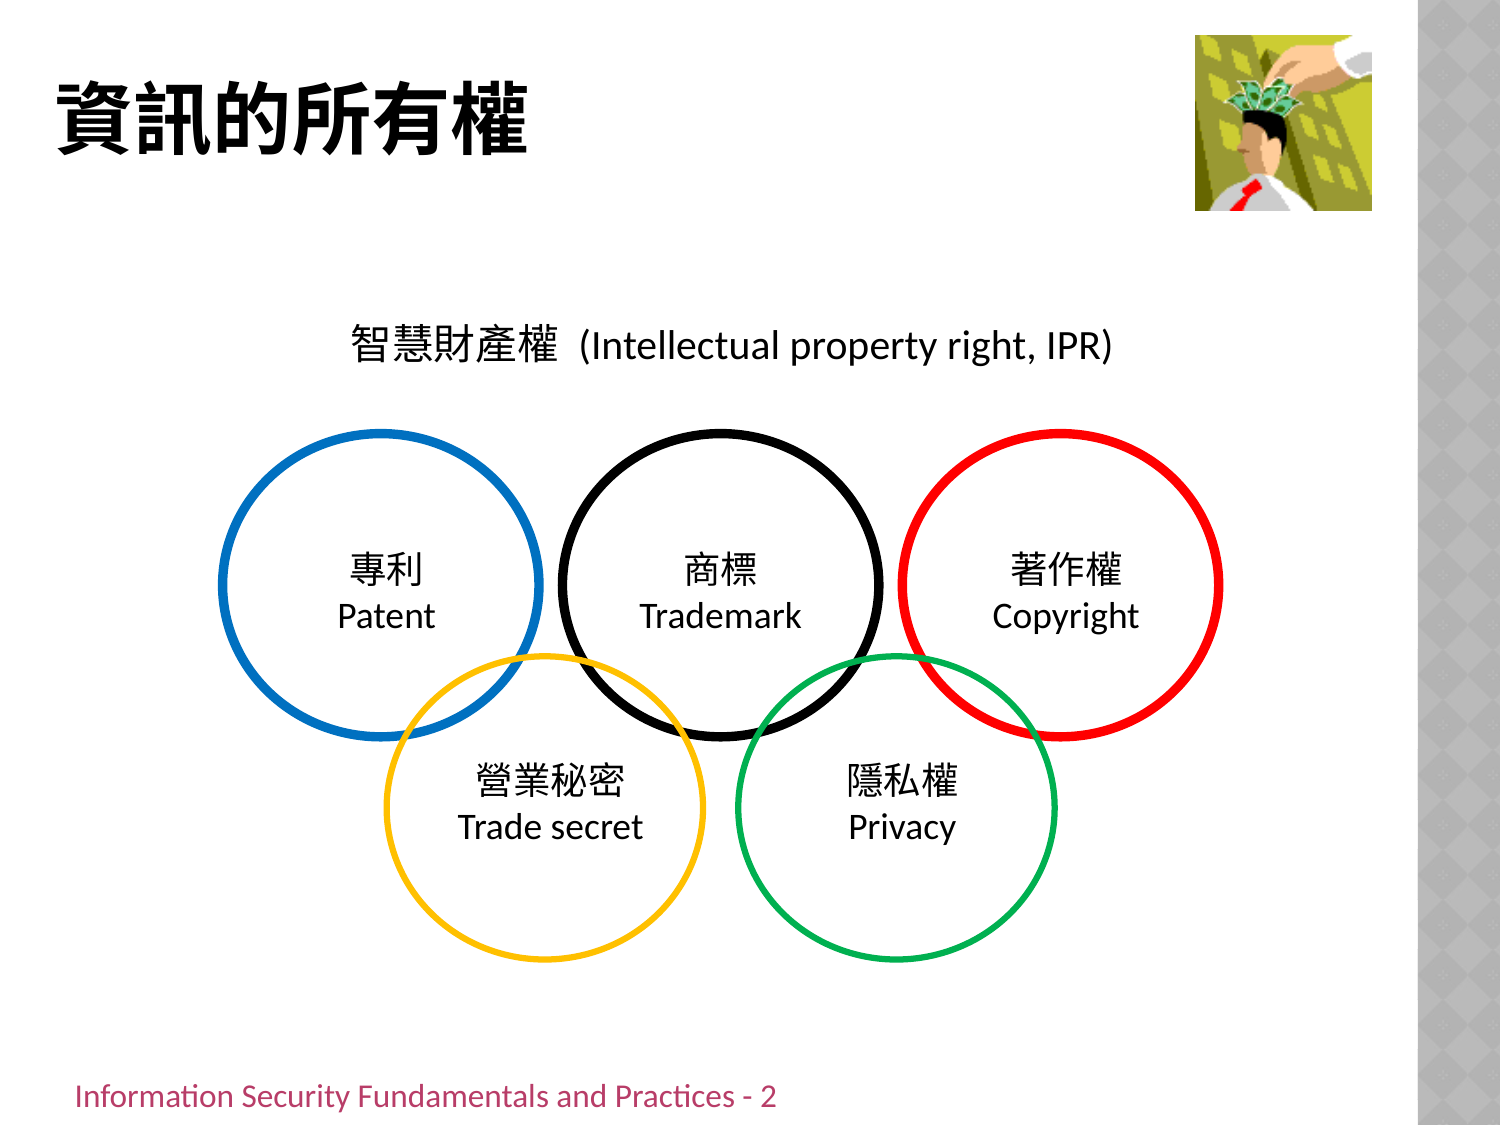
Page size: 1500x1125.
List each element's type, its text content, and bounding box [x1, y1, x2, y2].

text_box [559, 430, 883, 741]
picture [1194, 34, 1372, 212]
text_box 隱私權 Privacy [785, 749, 1020, 855]
text_box [219, 430, 543, 741]
text_box 智慧財產權 (Intellectual property right, IPR) [172, 254, 1293, 1035]
text_box [899, 430, 1222, 741]
title 資訊的所有權 [46, 52, 1189, 164]
text_box 著作權 Copyright [949, 538, 1184, 644]
text_box 專利 Patent [269, 538, 504, 644]
text_box [734, 653, 1058, 963]
text_box 營業秘密 Trade secret [433, 749, 668, 855]
text_box [383, 653, 707, 963]
text_box 商標 Trademark [597, 538, 844, 644]
